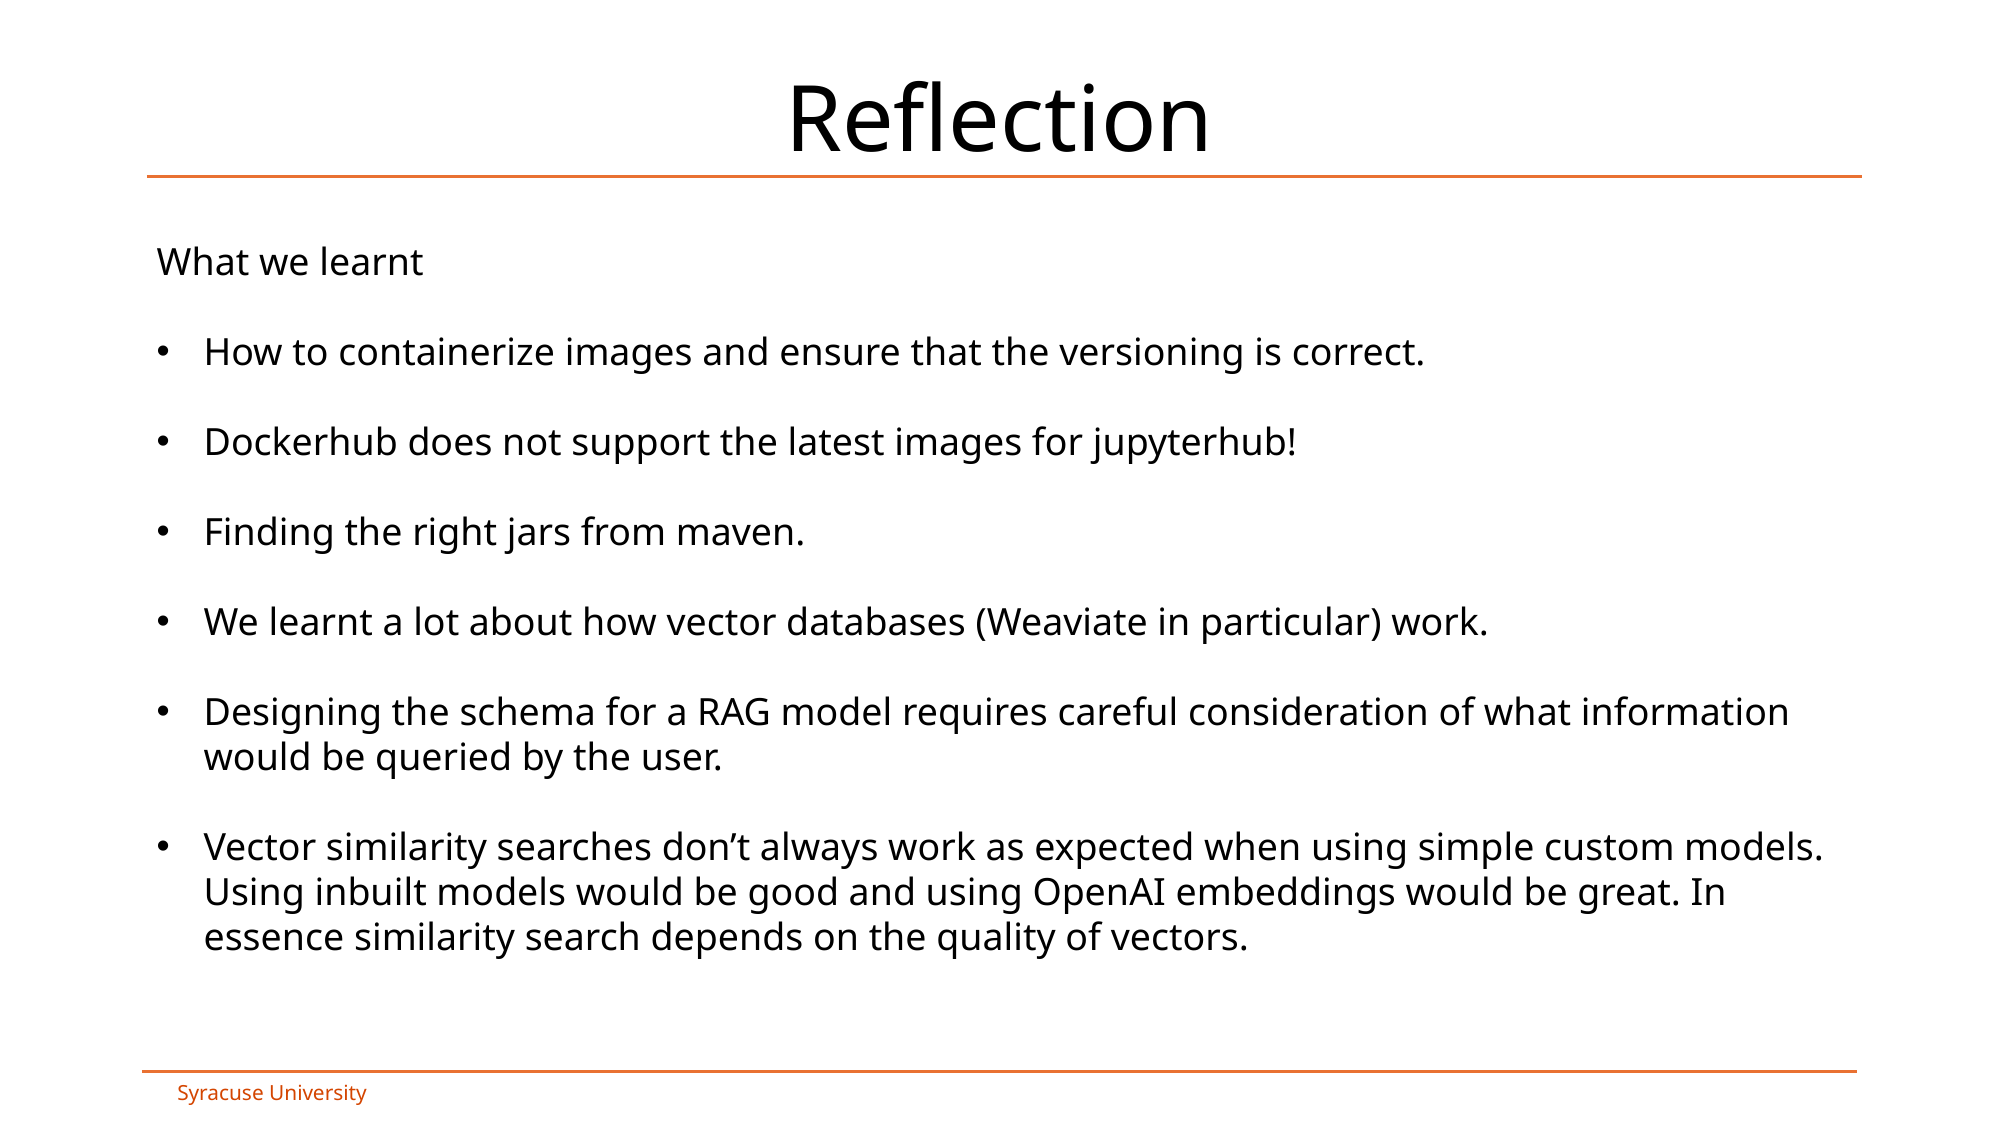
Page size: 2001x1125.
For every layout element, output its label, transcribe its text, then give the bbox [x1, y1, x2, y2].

text_box Reflection [137, 12, 1863, 231]
text_box What we learnt How to containerize images and ensure that the versioning is correct. Dockerhub does not support the latest images for jupyterhub! Finding the right jars from maven. We learnt a lot about how vector databases (Weaviate in particular) work. Designing the schema for a RAG model requires careful consideration of what information would be queried by the user. Vector similarity searches don’t always work as expected when using simple custom models. Using inbuilt models would be good and using OpenAI embeddings would be great. In essence similarity search depends on the quality of vectors. [141, 230, 1858, 965]
text_box Syracuse University [162, 1073, 608, 1112]
